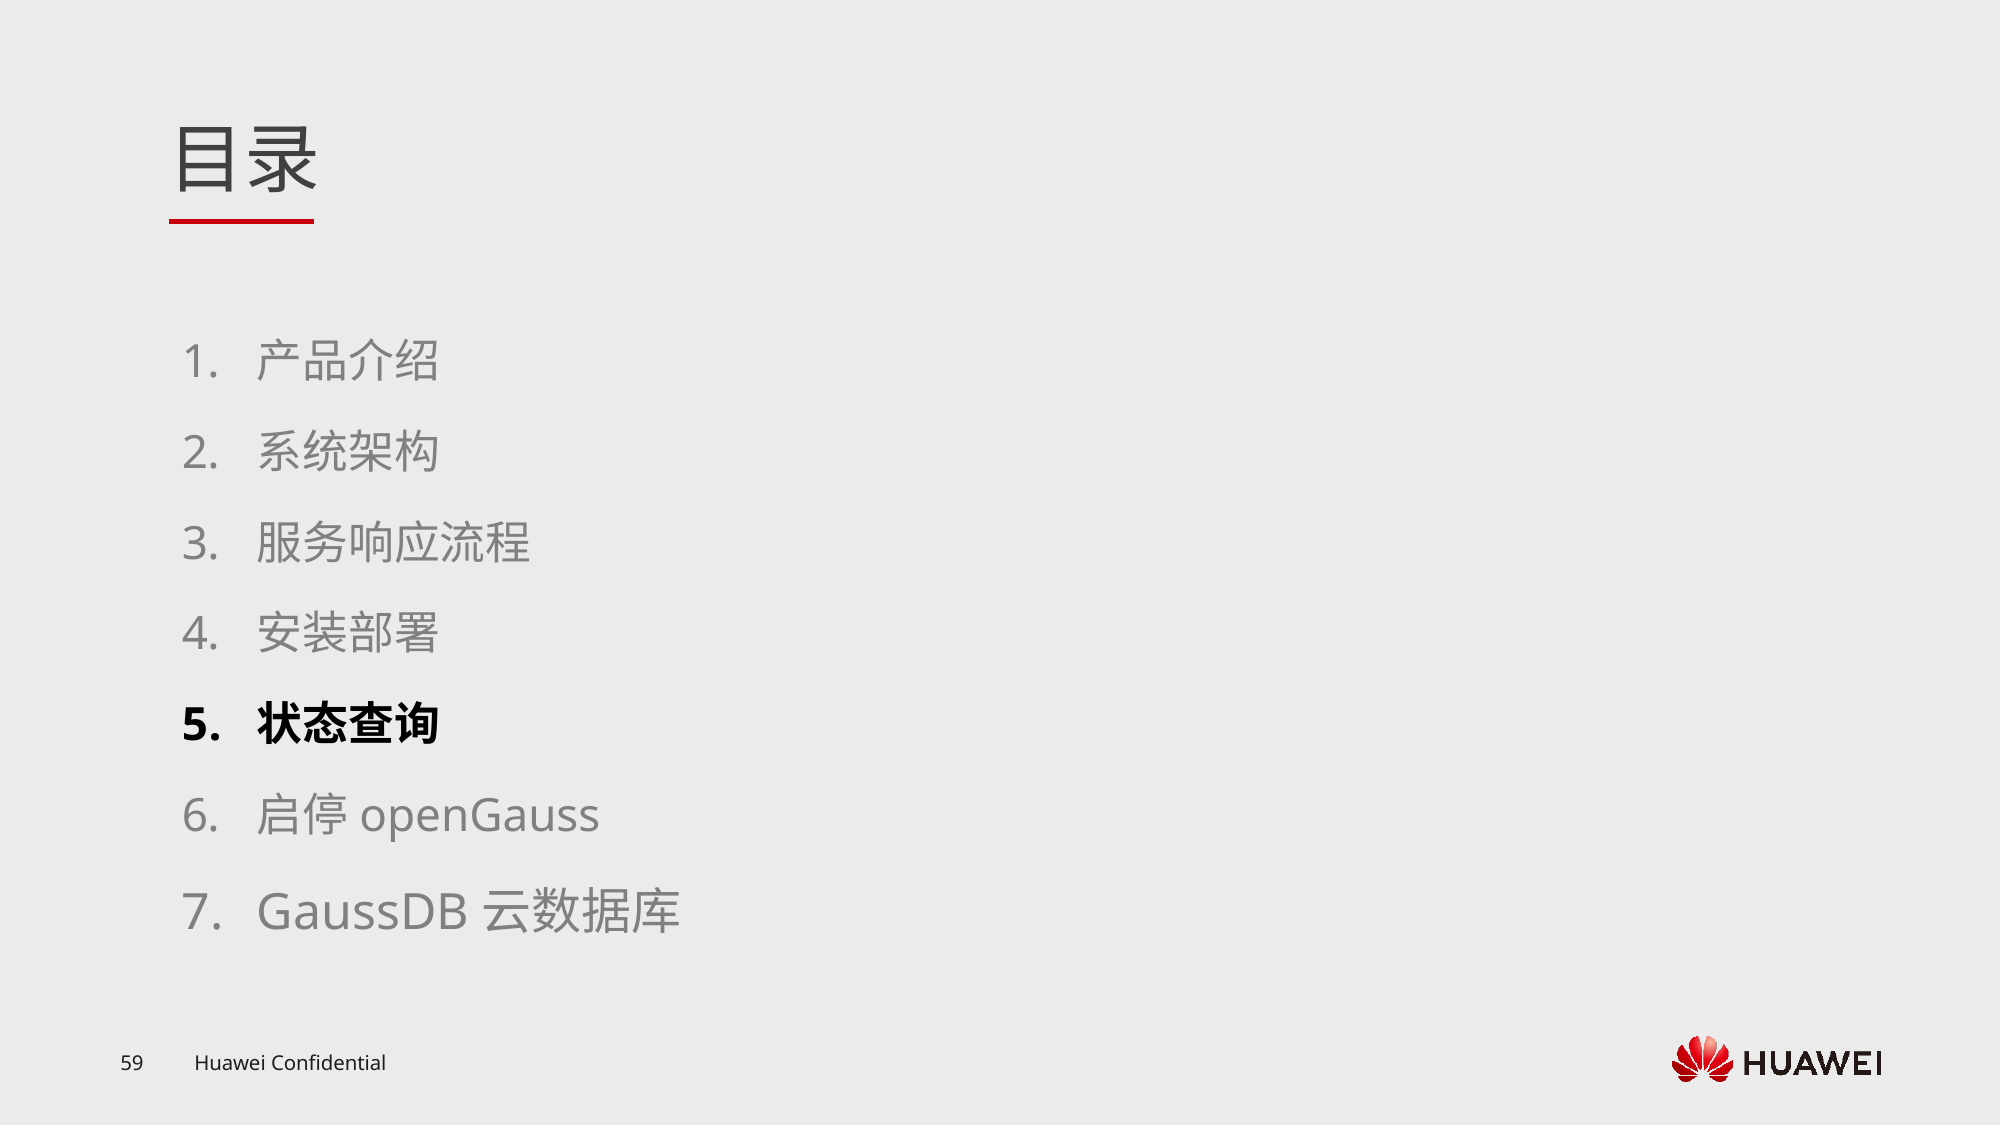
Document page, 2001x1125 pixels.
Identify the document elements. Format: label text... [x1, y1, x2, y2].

picture [1672, 1036, 1881, 1082]
list 产品介绍 系统架构 服务响应流程 安装部署 状态查询 启停openGauss GaussDB云数据库 [167, 302, 1833, 970]
